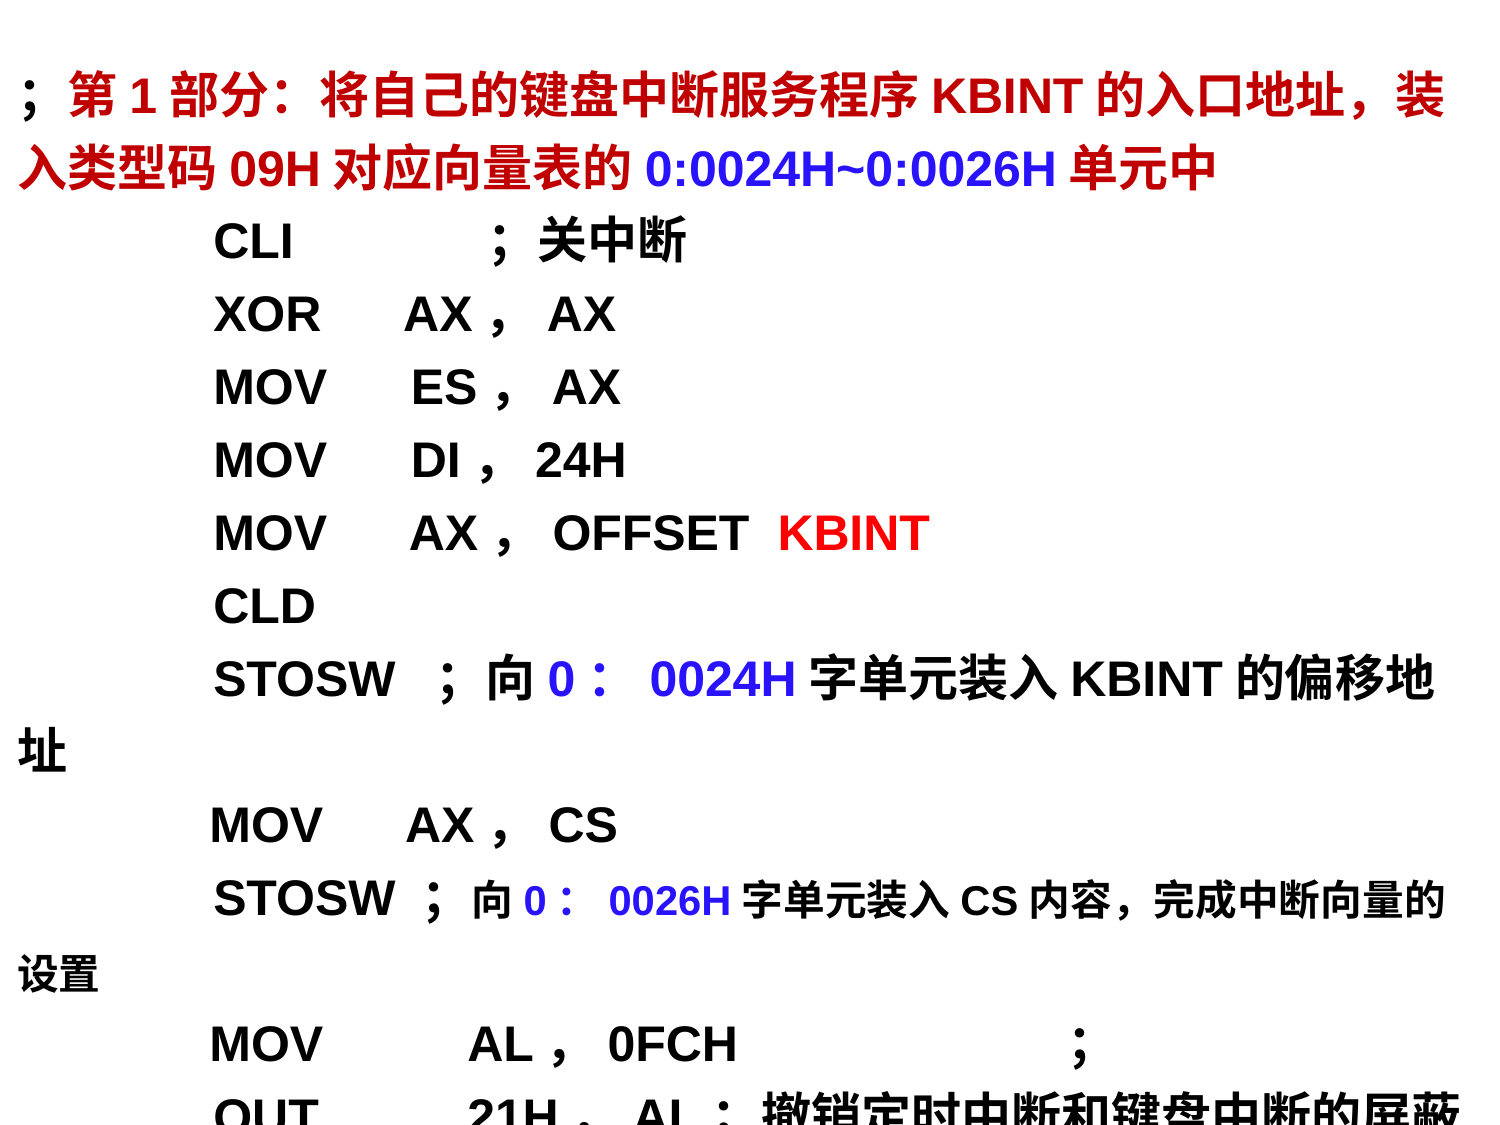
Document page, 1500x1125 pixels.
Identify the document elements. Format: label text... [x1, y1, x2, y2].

text_box ；第1部分：将自己的键盘中断服务程序KBINT的入口地址，装入类型码09H对应向量表的0:0024H~0:0026H单元中 CLI ；关中断 XOR AX，AX MOV ES，AX MOV DI，24H MOV AX，OFFSET KBINT CLD STOSW ；向0：0024H字单元装入KBINT的偏移地址 MOV AX，CS STOSW ；向0：0026H字单元装入CS内容，完成中断向量的设置 MOV AL，0FCH ； OUT 21H，AL；撤销定时中断和键盘中断的屏蔽 [2, 42, 1485, 1125]
slide_number [1074, 1024, 1425, 1103]
